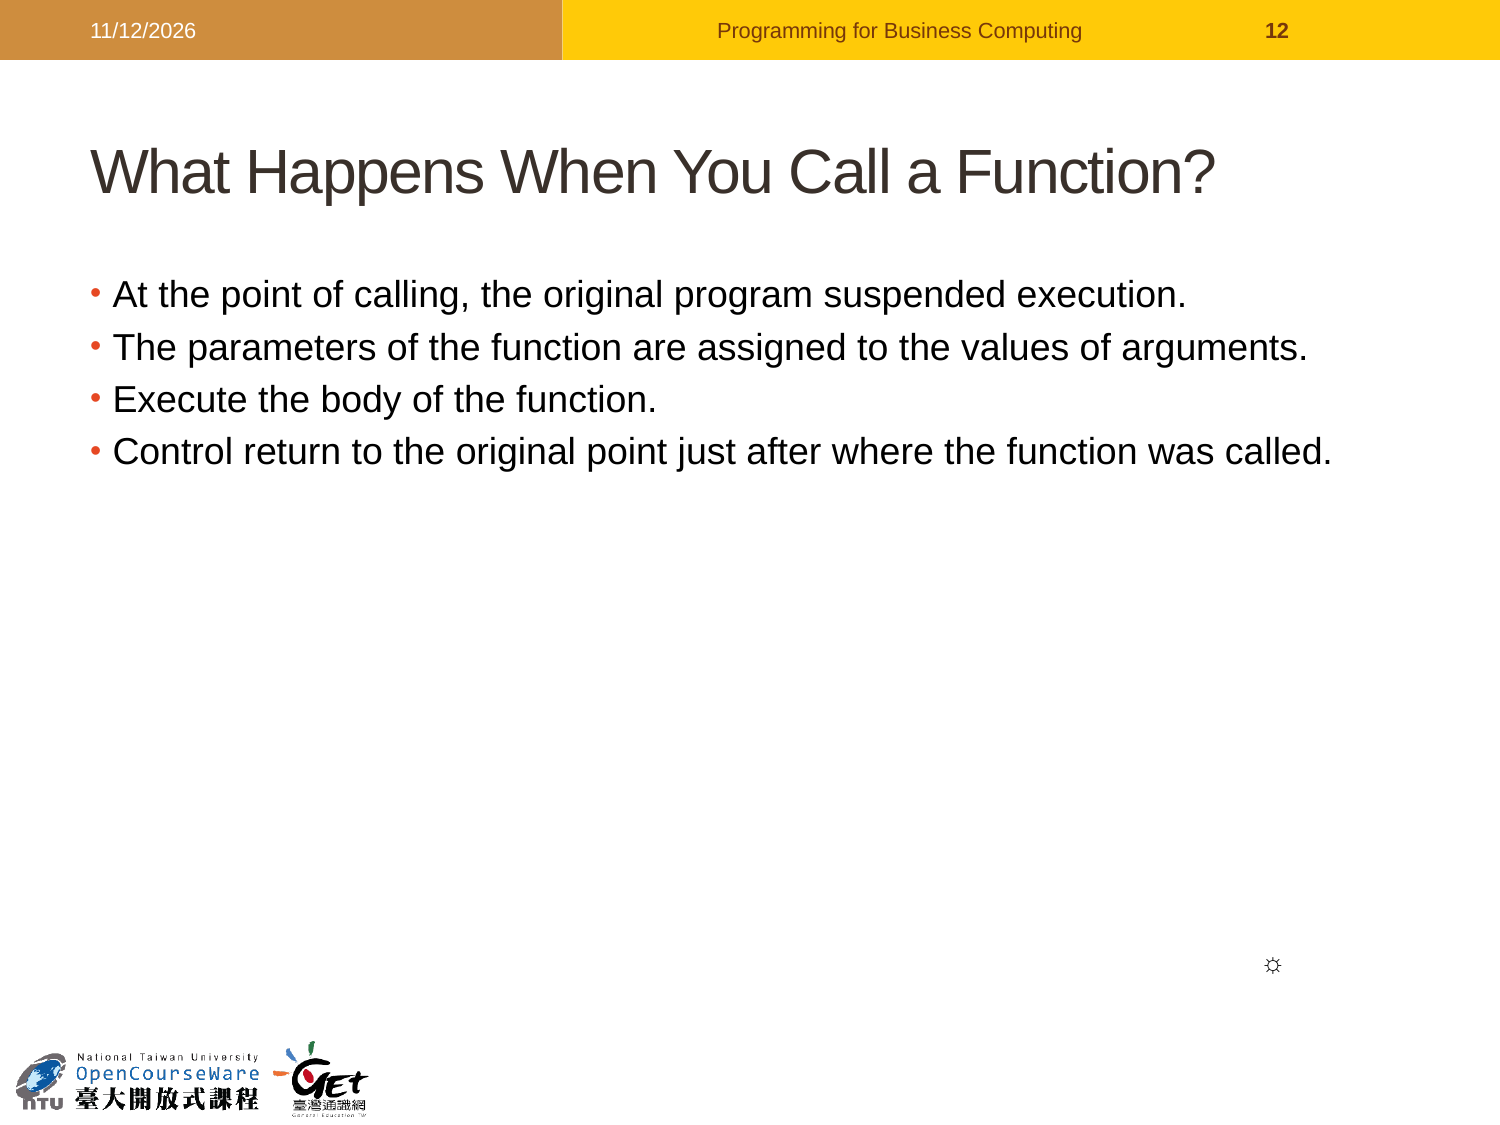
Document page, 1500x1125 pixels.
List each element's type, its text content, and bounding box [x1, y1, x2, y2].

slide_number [75, 3, 550, 57]
footer Programming for Business Computing [562, 3, 1238, 57]
list At the point of calling, the original program suspended execution. The parameters of the function are assigned to the values of arguments. Execute the body of the function. Control return to the original point just after where the function was called. [75, 262, 1425, 1063]
title What Happens When You Call a Function? [75, 87, 1425, 250]
text_box ☼ [1245, 937, 1301, 986]
picture [0, 1040, 375, 1124]
slide_number 12 [1250, 3, 1425, 57]
